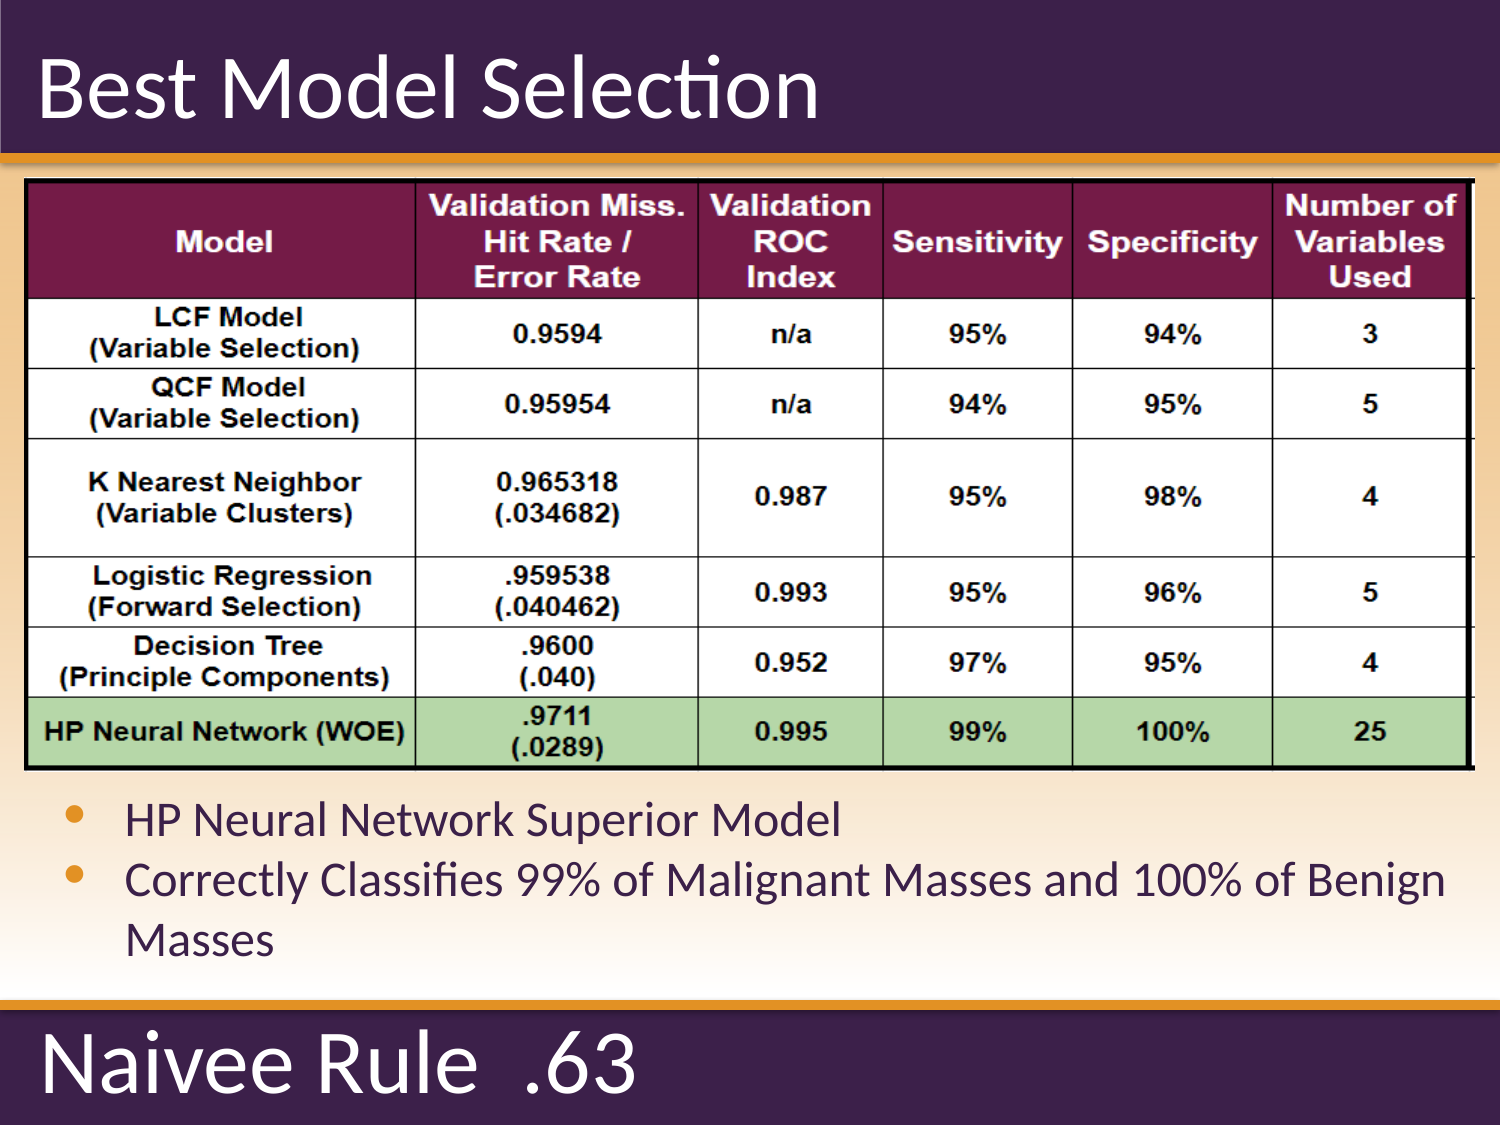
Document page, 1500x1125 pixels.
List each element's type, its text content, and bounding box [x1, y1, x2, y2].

list HP Neural Network Superior Model Correctly Classifies 99% of Malignant Masses and 100% of Benign Masses [34, 779, 1475, 981]
title Best Model Selection [21, 10, 1047, 153]
picture [24, 177, 1476, 772]
title Naivee Rule .63 [24, 1077, 1431, 1125]
